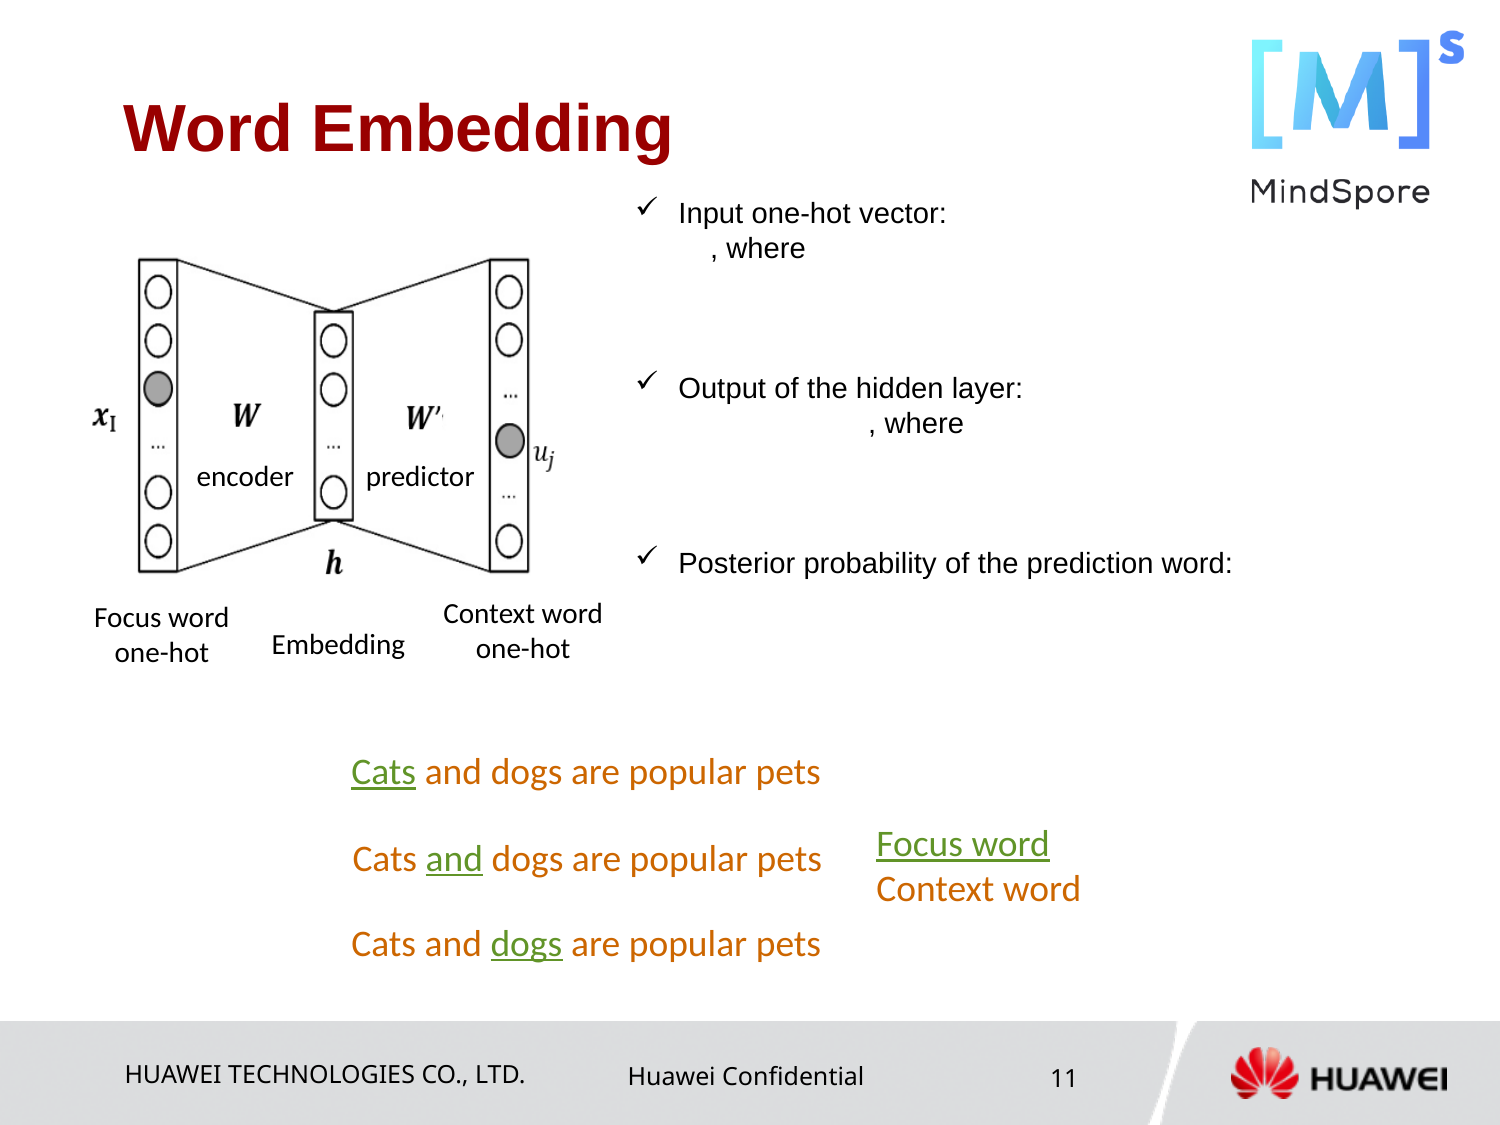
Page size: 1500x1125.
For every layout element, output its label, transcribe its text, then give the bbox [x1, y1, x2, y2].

text_box Focus word Context word [861, 811, 1100, 917]
picture [0, 1021, 1500, 1125]
text_box Cats and dogs are popular pets [337, 826, 861, 887]
text_box Cats and dogs are popular pets [336, 739, 925, 800]
text_box Focus word one-hot [66, 609, 257, 676]
picture [71, 237, 592, 607]
text_box Context word one-hot [414, 587, 632, 672]
picture [1237, 0, 1476, 238]
title Word Embedding [123, 53, 1232, 197]
text_box Embedding [256, 618, 438, 669]
text_box Cats and dogs are popular pets [336, 911, 925, 972]
